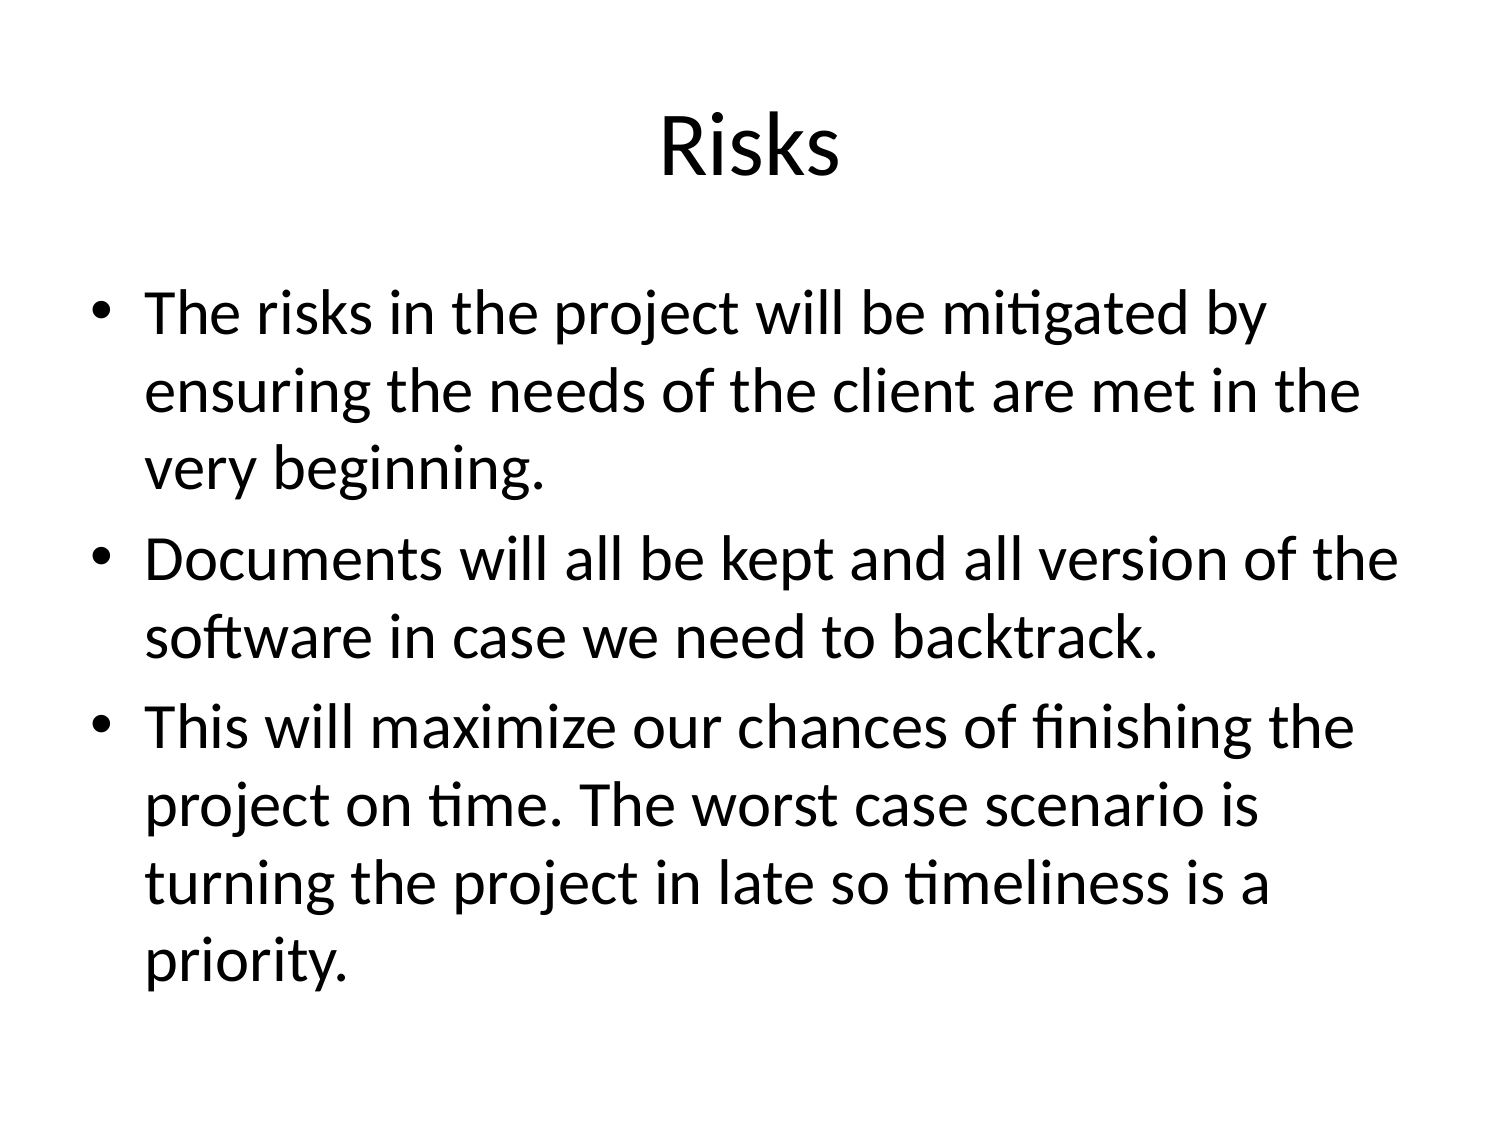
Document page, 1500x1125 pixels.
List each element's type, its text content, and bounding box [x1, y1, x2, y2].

title Risks [75, 45, 1425, 233]
list The risks in the project will be mitigated by ensuring the needs of the client are met in the very beginning. Documents will all be kept and all version of the software in case we need to backtrack. This will maximize our chances of finishing the project on time. The worst case scenario is turning the project in late so timeliness is a priority. [75, 262, 1425, 1005]
